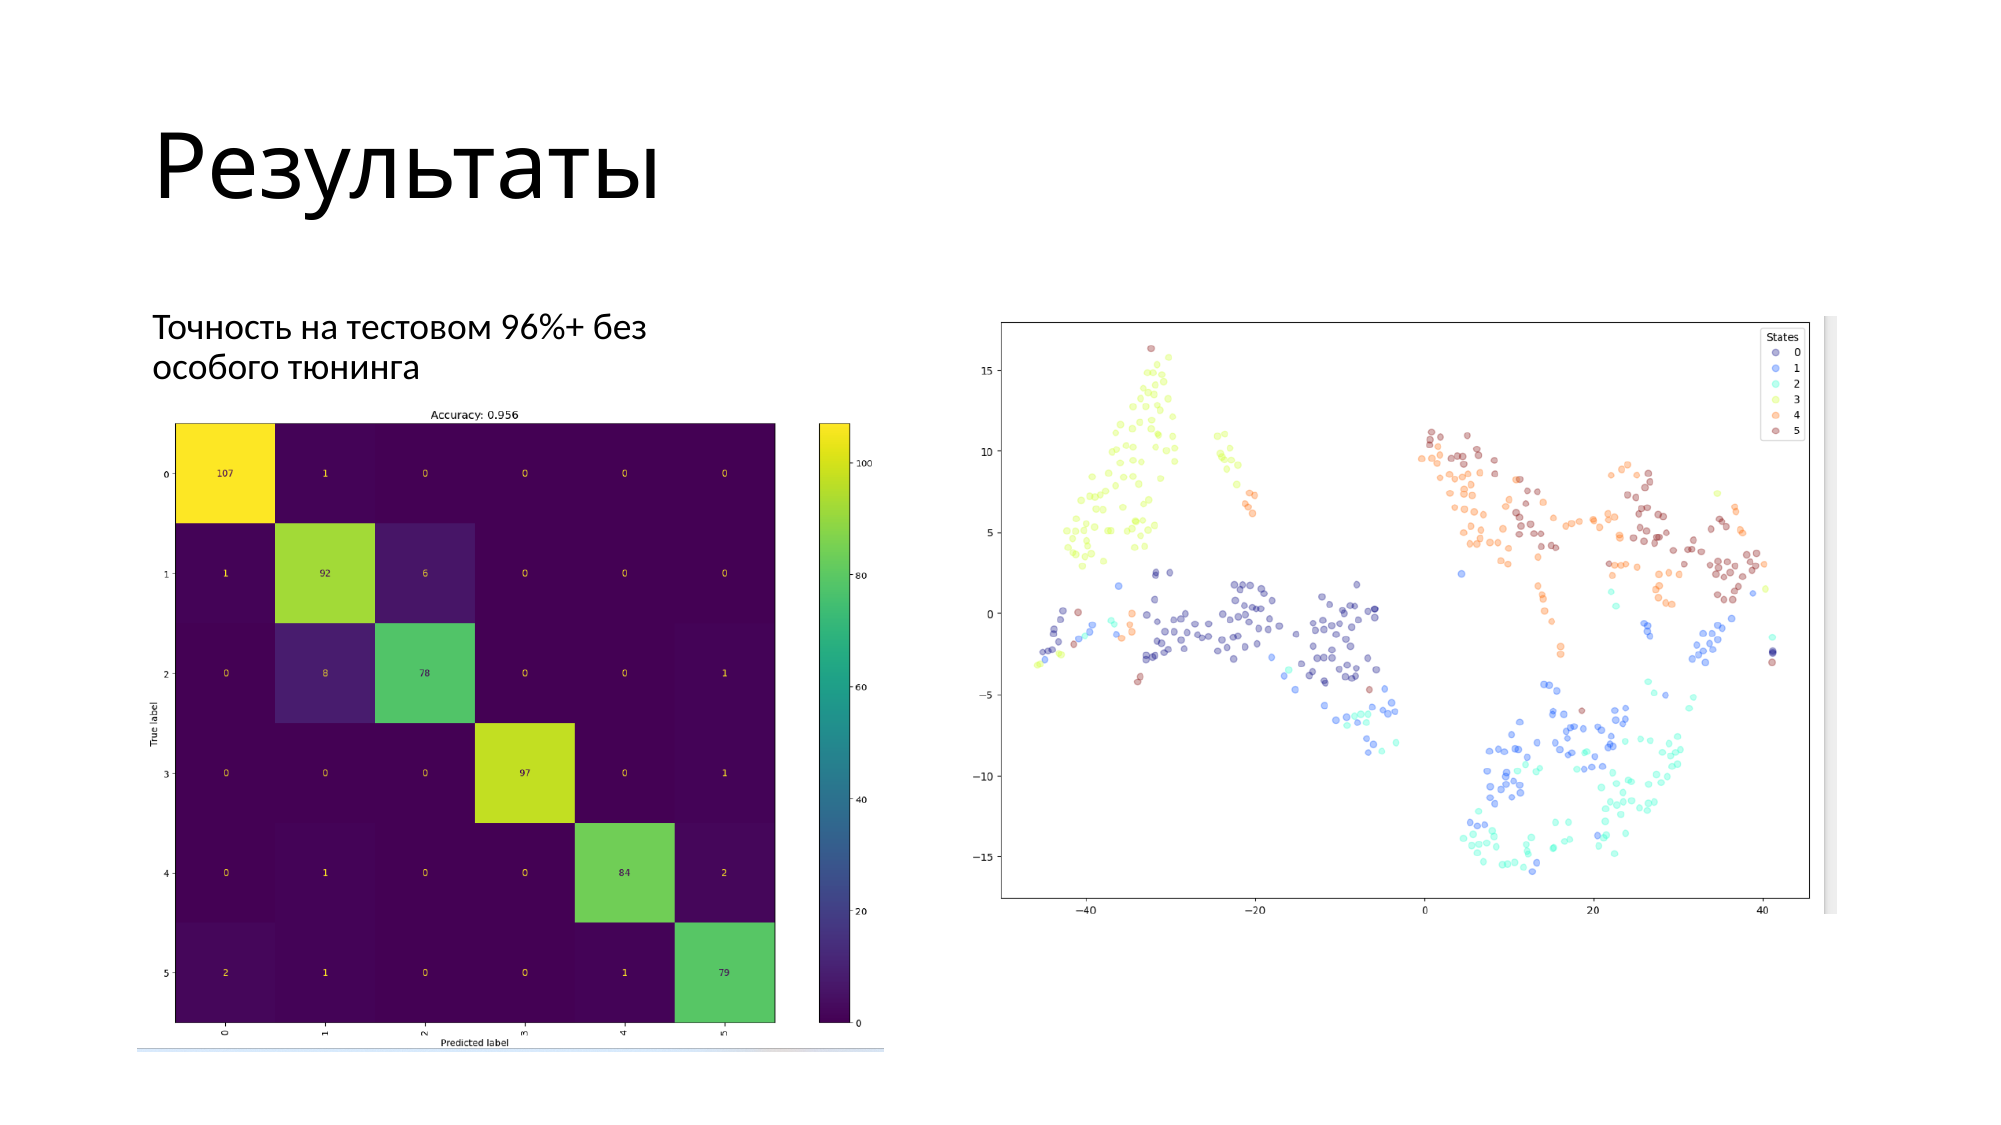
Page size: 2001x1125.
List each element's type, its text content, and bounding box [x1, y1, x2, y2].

picture [972, 316, 1837, 914]
title Результаты [137, 59, 1863, 278]
list Точность на тестовом 96%+ без особого тюнинга [137, 299, 665, 407]
picture [137, 407, 884, 1052]
